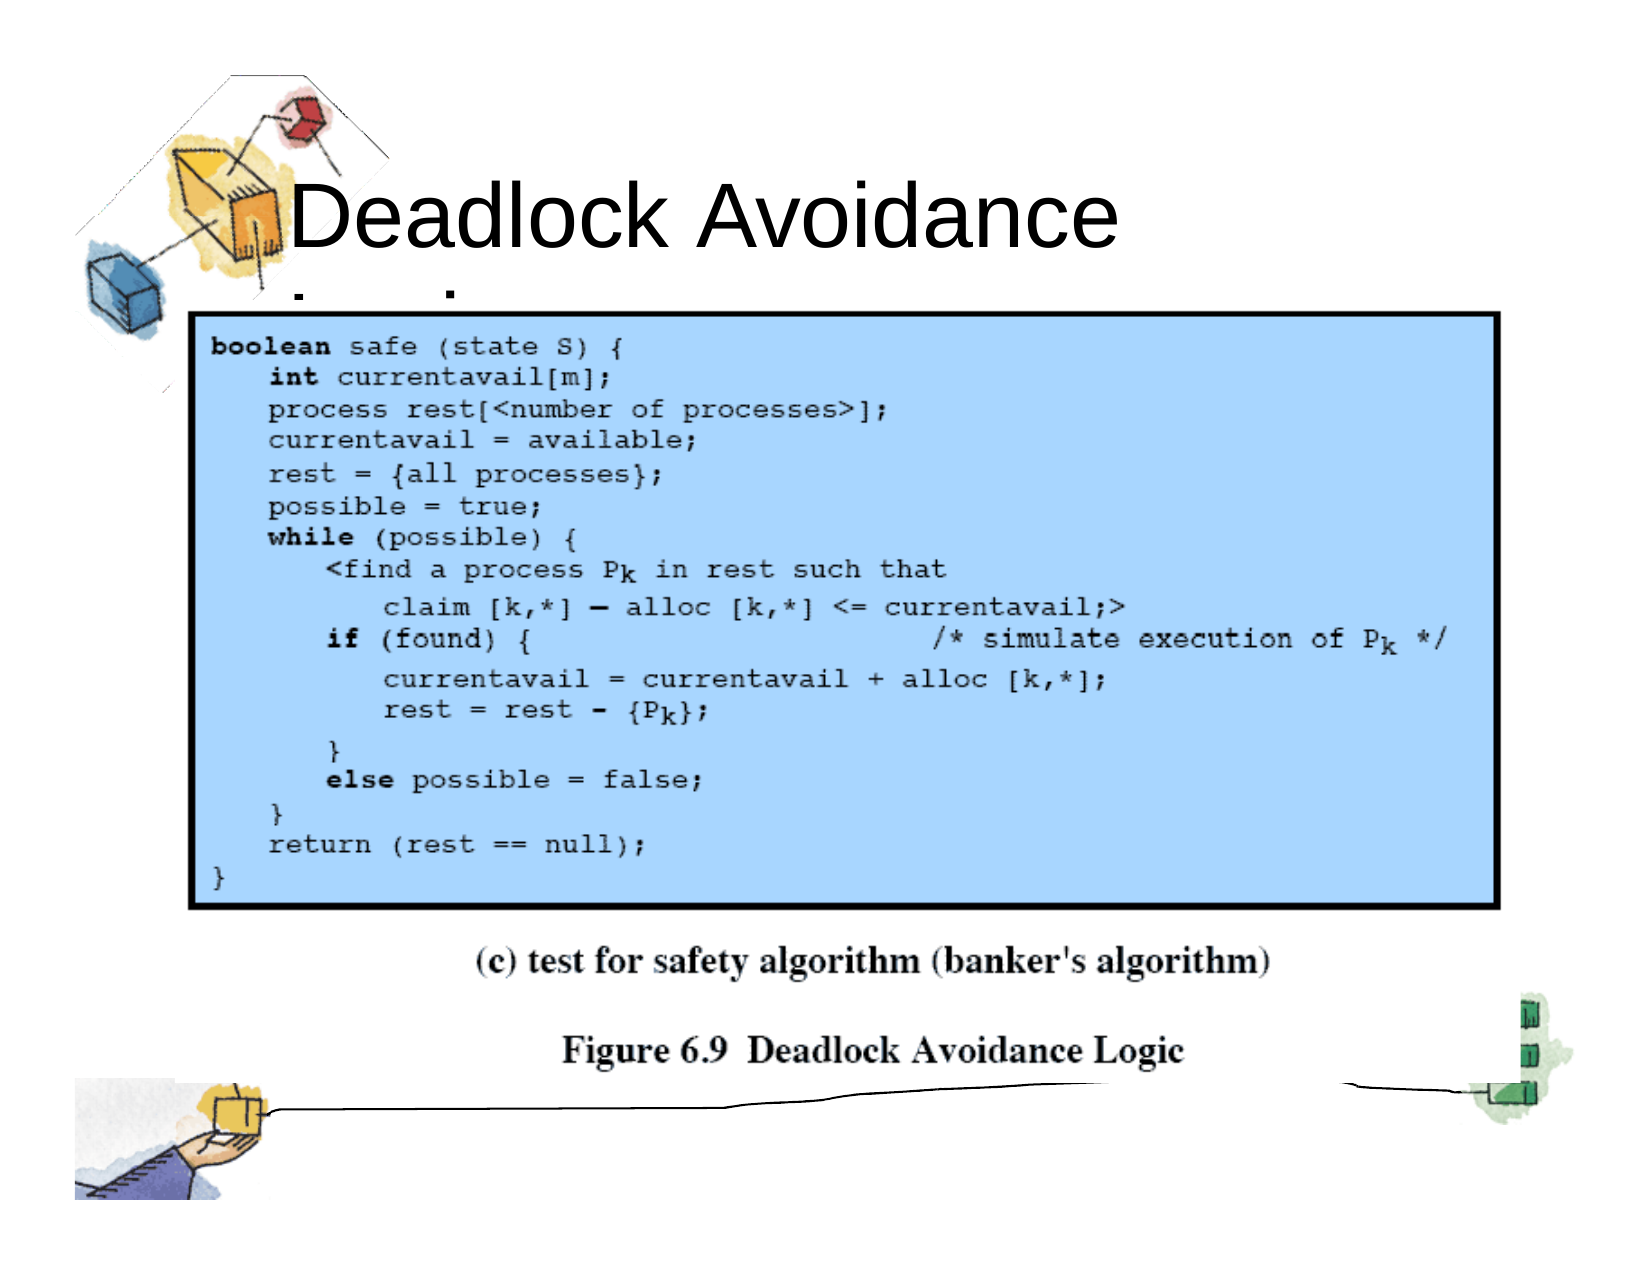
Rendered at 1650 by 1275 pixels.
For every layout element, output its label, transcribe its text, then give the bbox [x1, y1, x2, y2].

text_box [174, 299, 1521, 1083]
text_box [93, 74, 390, 216]
title Deadlock Avoidance Logic [285, 154, 1364, 299]
text_box [266, 1083, 1109, 1117]
text_box [75, 216, 285, 393]
text_box [1458, 987, 1575, 1125]
text_box [1339, 1083, 1463, 1094]
text_box [74, 1078, 271, 1200]
